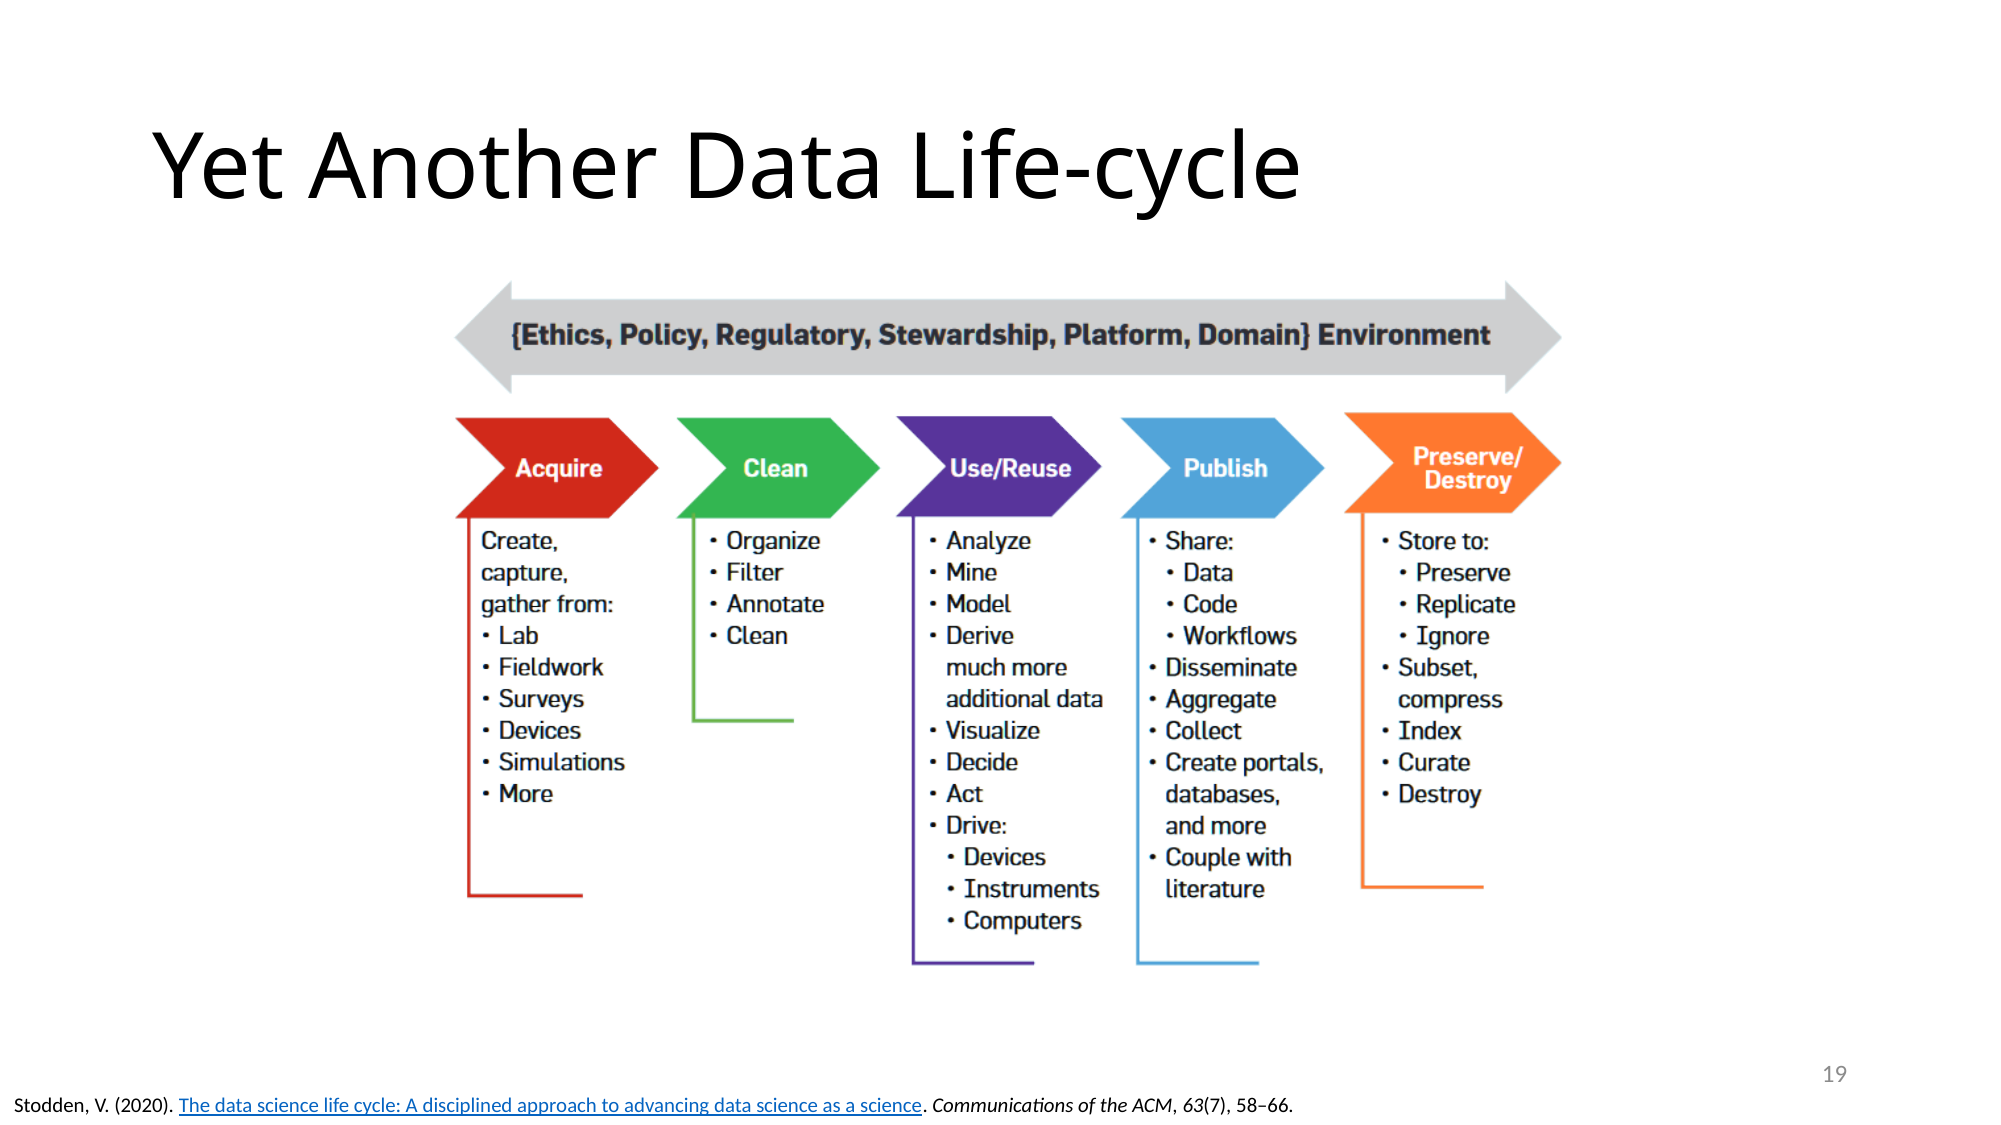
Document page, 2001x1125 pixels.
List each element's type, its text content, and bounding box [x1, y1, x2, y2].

text_box Stodden, V. (2020). The data science life cycle: A disciplined approach to advancing data science as a science. Communications of the ACM, 63(7), 58–66. [0, 1084, 1670, 1125]
title Yet Another Data Life-cycle [137, 59, 1863, 278]
slide_number 19 [1412, 1042, 1863, 1103]
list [421, 232, 1579, 984]
